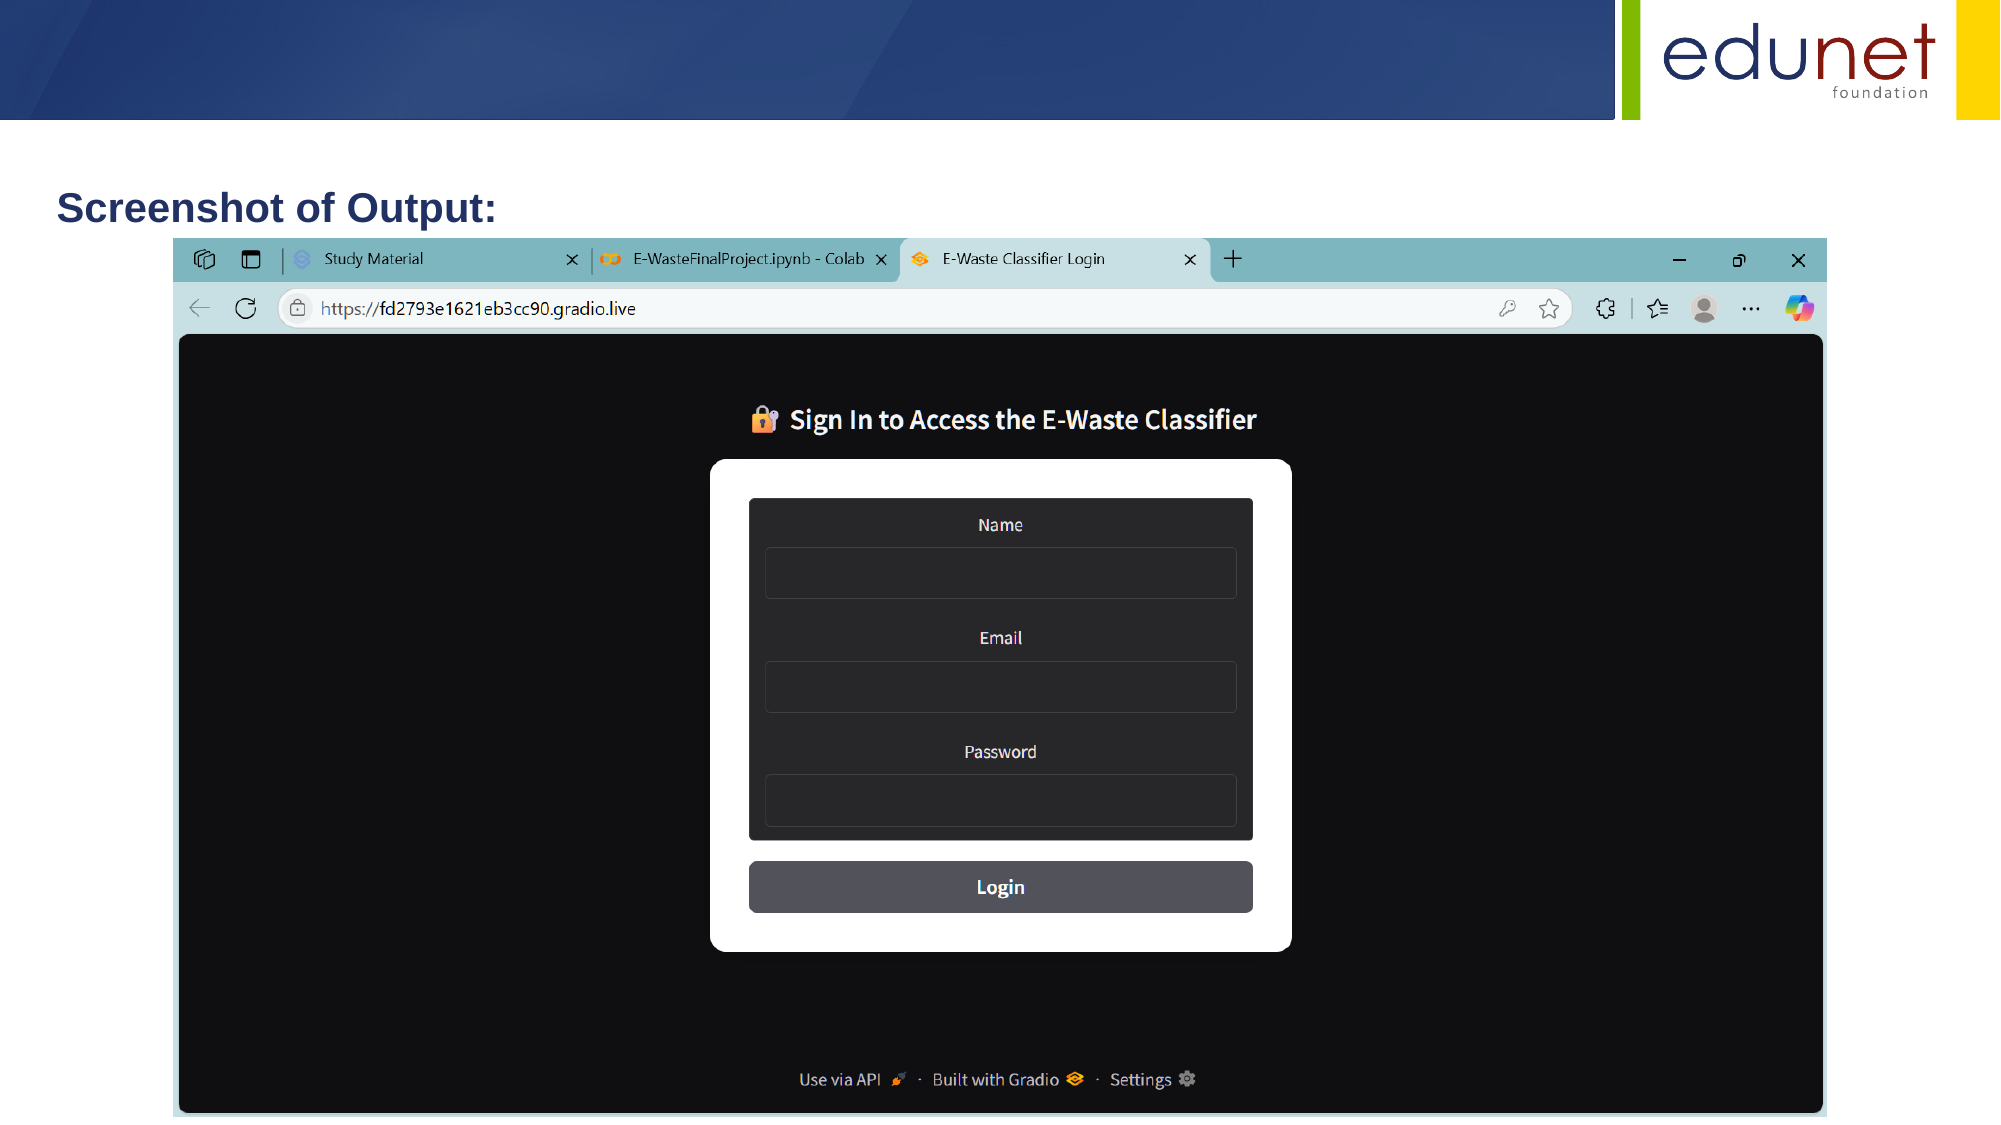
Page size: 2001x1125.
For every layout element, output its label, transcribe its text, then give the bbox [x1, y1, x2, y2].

text_box Screenshot of Output: [41, 172, 1043, 238]
picture [1652, 12, 1948, 108]
picture [173, 238, 1827, 1117]
